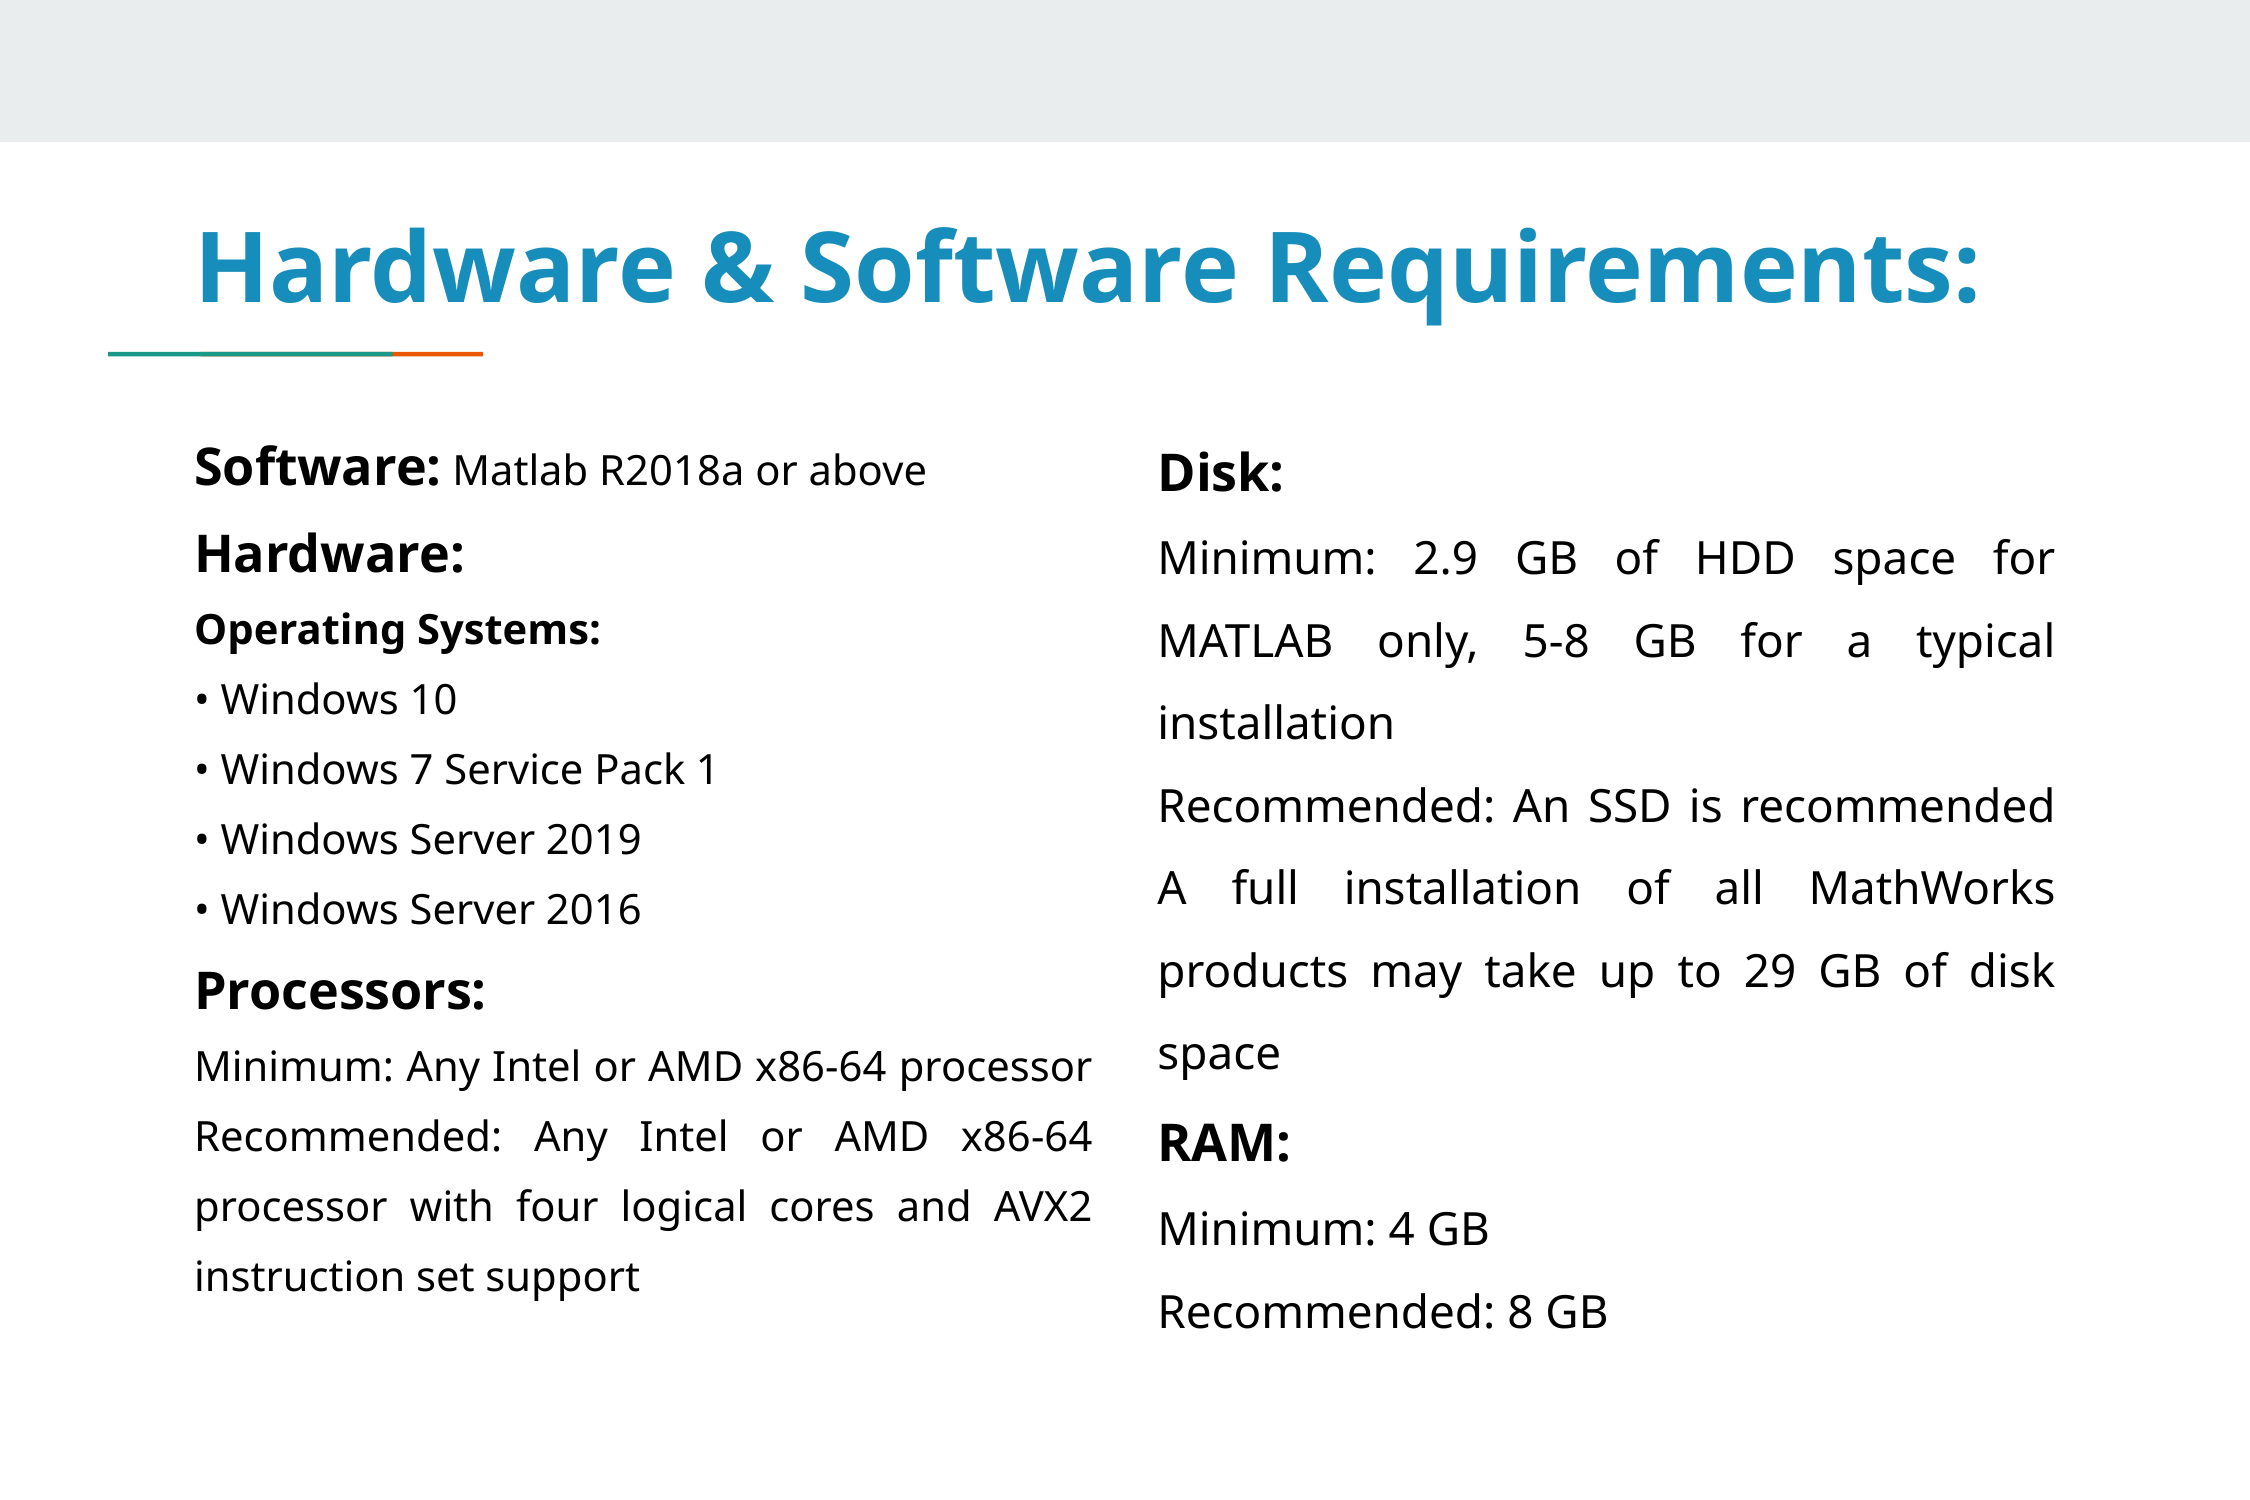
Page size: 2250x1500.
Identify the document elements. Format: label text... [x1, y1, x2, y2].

list Disk: Minimum: 2.9 GB of HDD space for MATLAB only, 5-8 GB for a typical installation Recommended: An SSD is recommended A full installation of all MathWorks products may take up to 29 GB of disk space RAM: Minimum: 4 GB Recommended: 8 GB [1142, 392, 2072, 1366]
list Software: Matlab R2018a or above Hardware: Operating Systems: • Windows 10 • Windows 7 Service Pack 1 • Windows Server 2019 • Windows Server 2016 Processors: Minimum: Any Intel or AMD x86-64 processor Recommended: Any Intel or AMD x86-64 processor with four logical cores and AVX2 instruction set support [179, 392, 1108, 1324]
title Hardware & Software Requirements: [179, 189, 2071, 346]
